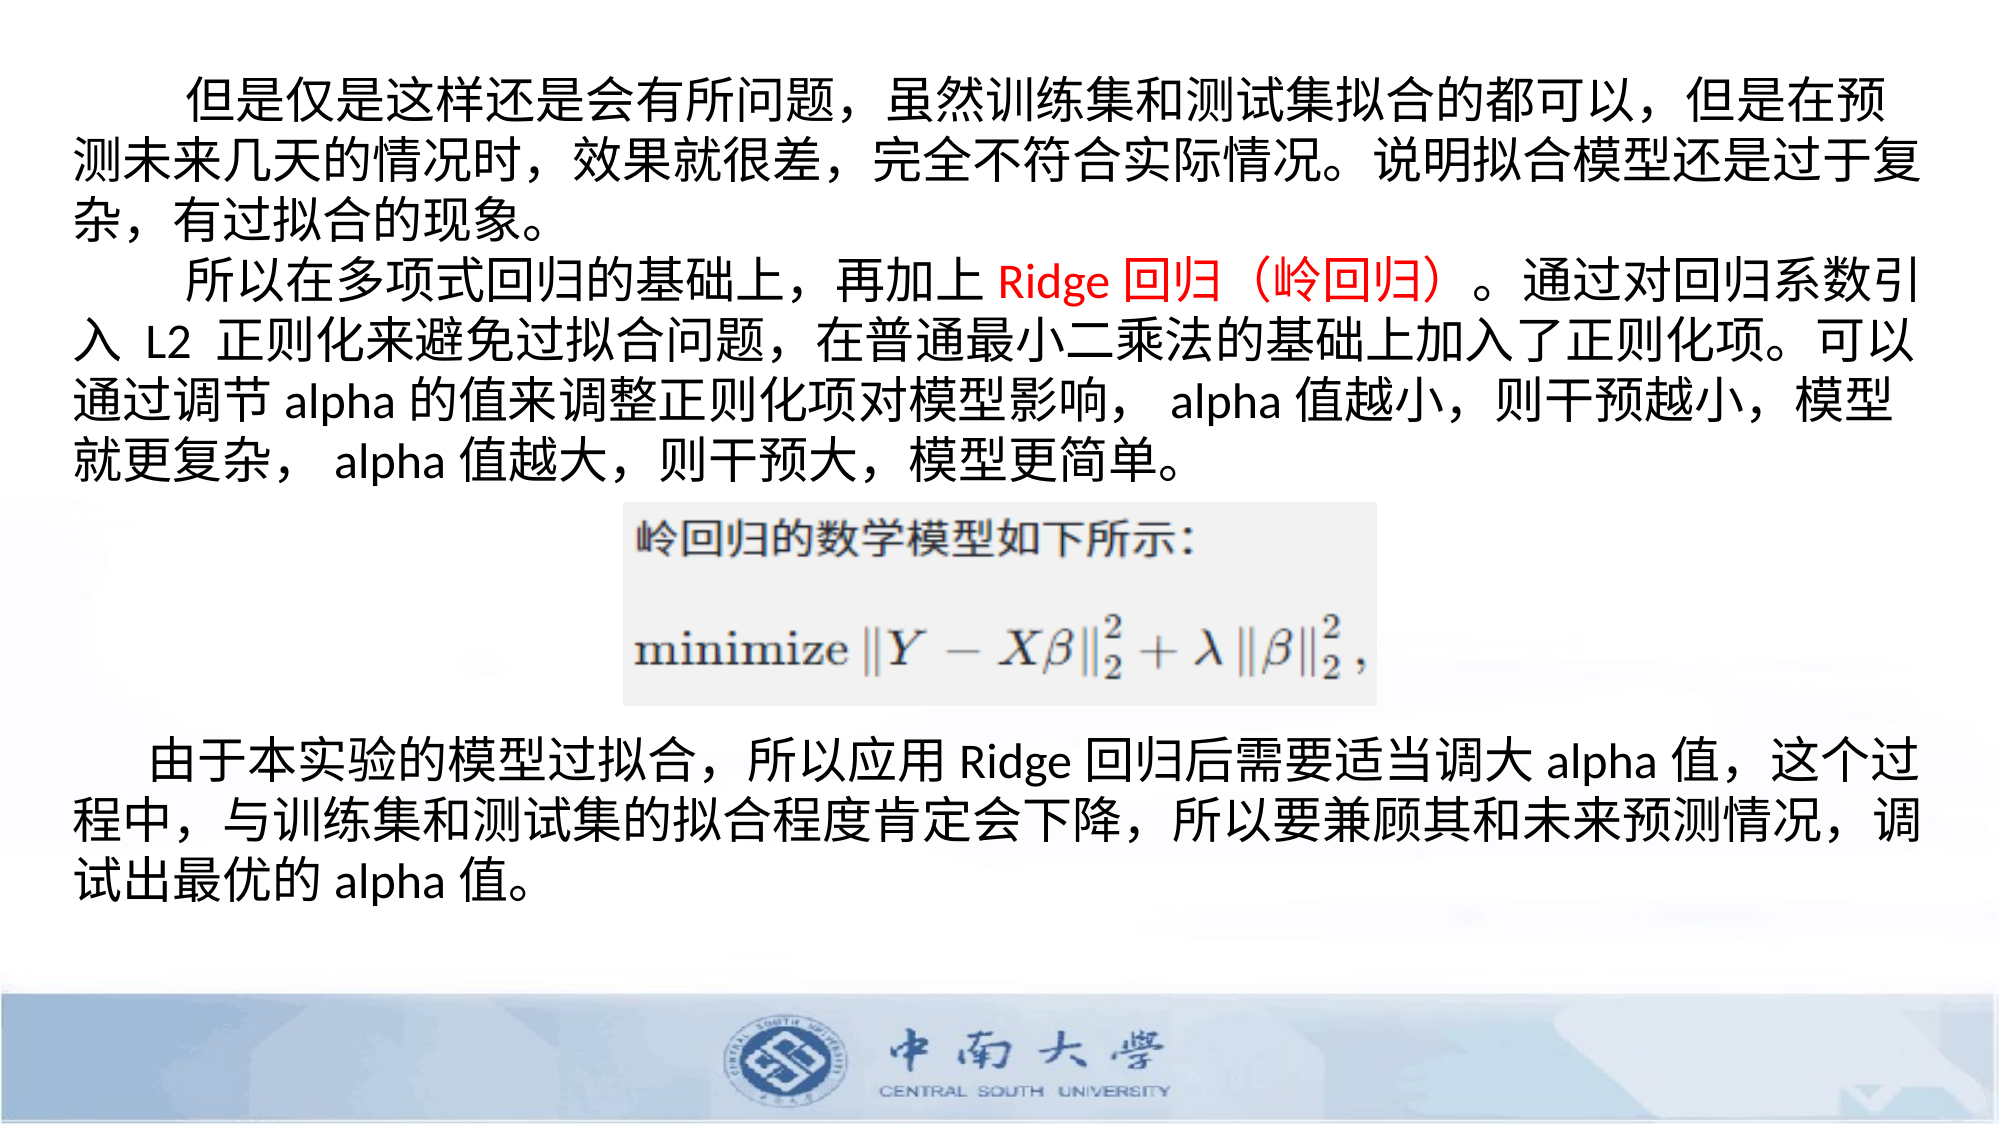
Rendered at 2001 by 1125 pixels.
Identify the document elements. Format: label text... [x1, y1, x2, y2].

picture [0, 0, 2001, 1125]
text_box 但是仅是这样还是会有所问题，虽然训练集和测试集拟合的都可以，但是在预测未来几天的情况时，效果就很差，完全不符合实际情况。说明拟合模型还是过于复杂，有过拟合的现象。 所以在多项式回归的基础上，再加上Ridge回归（岭回归）。通过对回归系数引入 L2 正则化来避免过拟合问题，在普通最小二乘法的基础上加入了正则化项。可以通过调节alpha的值来调整正则化项对模型影响，alpha值越小，则干预越小，模型就更复杂，alpha值越大，则干预大，模型更简单。 由于本实验的模型过拟合，所以应用Ridge回归后需要适当调大alpha值，这个过程中，与训练集和测试集的拟合程度肯定会下降，所以要兼顾其和未来预测情况，调试出最优的alpha值。 [57, 61, 1943, 481]
